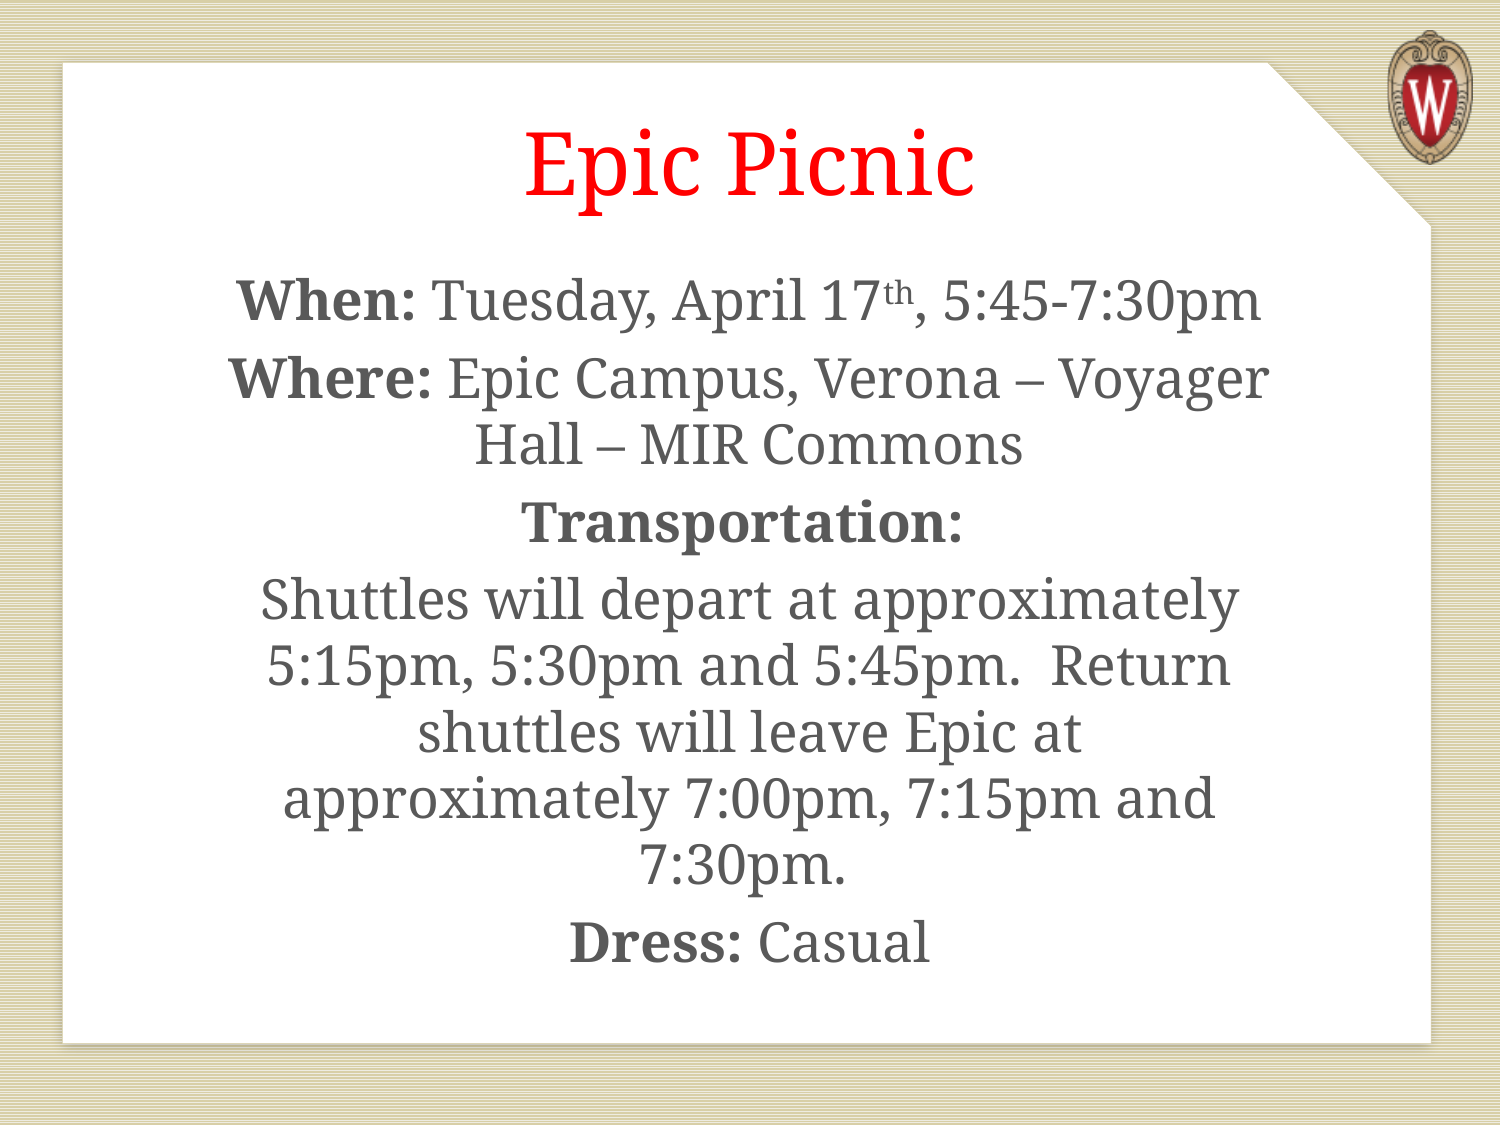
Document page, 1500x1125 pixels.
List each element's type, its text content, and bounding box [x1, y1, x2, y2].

title Epic Picnic [112, 108, 1388, 237]
subtitle When: Tuesday, April 17th, 5:45-7:30pm Where: Epic Campus, Verona – Voyager Hall – MIR Commons Transportation: Shuttles will depart at approximately 5:15pm, 5:30pm and 5:45pm. Return shuttles will leave Epic at approximately 7:00pm, 7:15pm and 7:30pm. Dress: Casual [225, 265, 1275, 1007]
